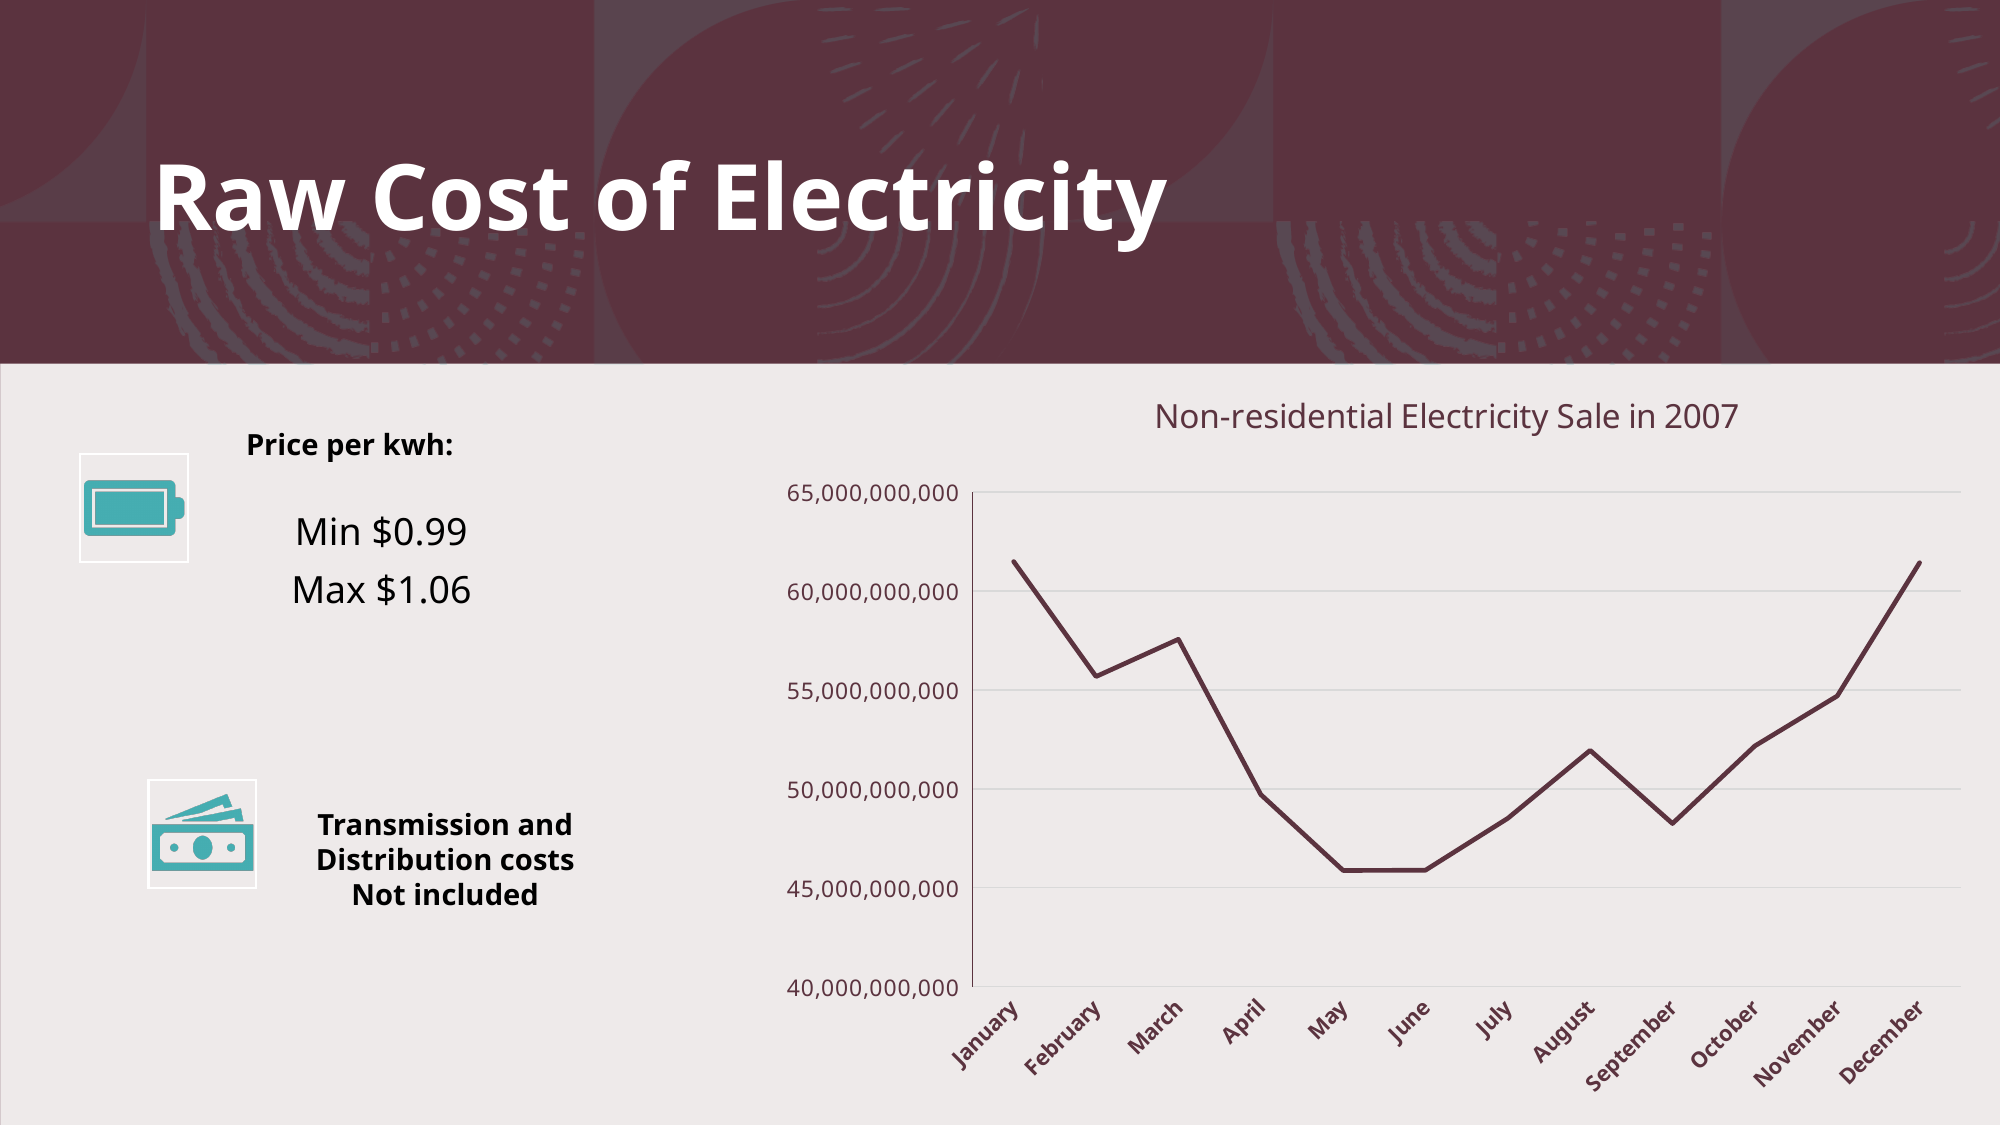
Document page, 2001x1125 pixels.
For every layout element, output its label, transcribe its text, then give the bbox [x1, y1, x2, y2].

title Raw Cost of Electricity [137, 229, 1779, 325]
text_box [0, 366, 2000, 1125]
picture [0, 0, 2000, 229]
text_box [0, 229, 2000, 366]
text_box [0, 426, 762, 1010]
chart [762, 375, 1986, 1113]
